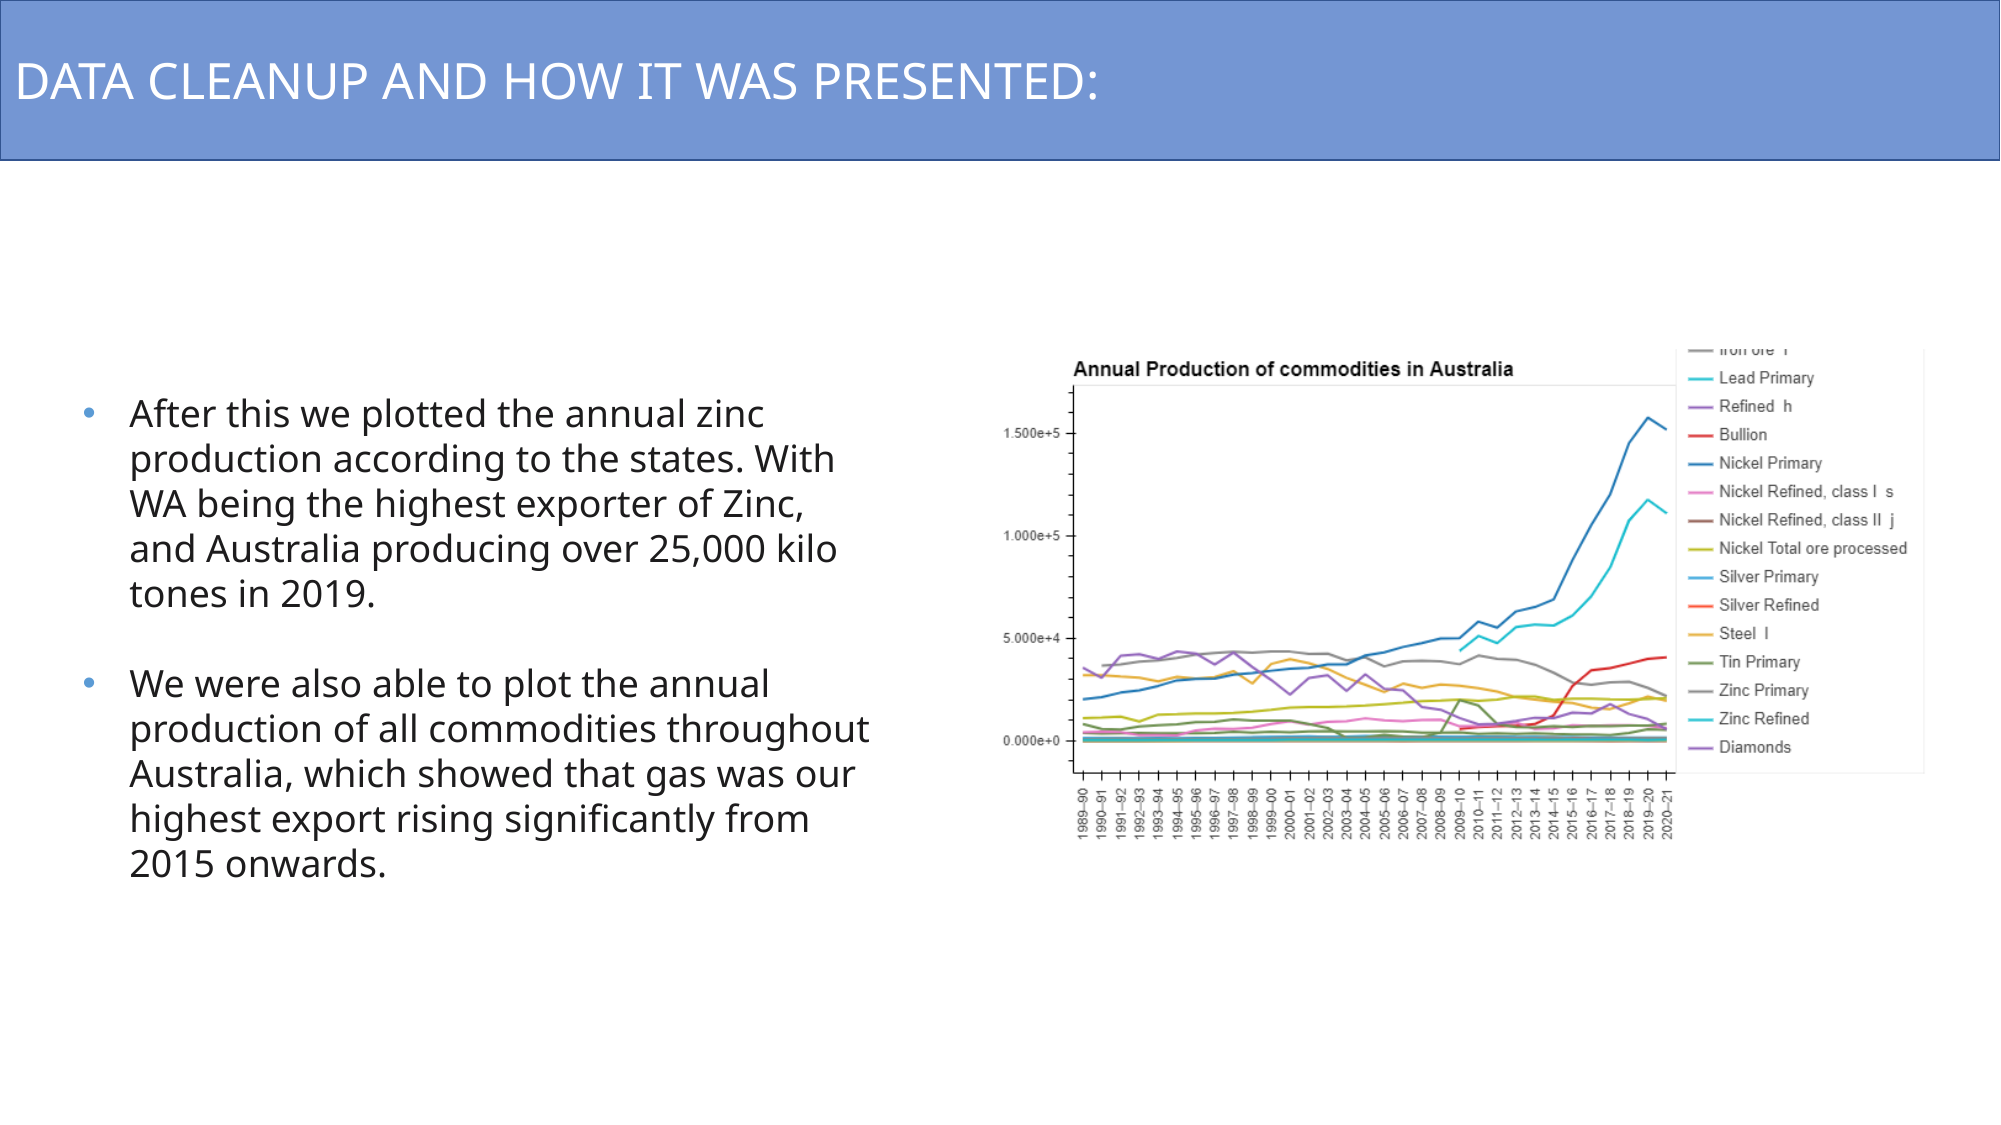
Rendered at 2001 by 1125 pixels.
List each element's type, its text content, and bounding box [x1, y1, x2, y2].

text_box DATA CLEANUP AND HOW IT WAS PRESENTED: [0, 0, 2000, 161]
text_box After this we plotted the annual zinc production according to the states. With WA being the highest exporter of Zinc, and Australia producing over 25,000 kilo tones in 2019. We were also able to plot the annual production of all commodities throughout Australia, which showed that gas was our highest export rising significantly from 2015 onwards. [67, 382, 892, 1125]
picture [999, 349, 1985, 843]
